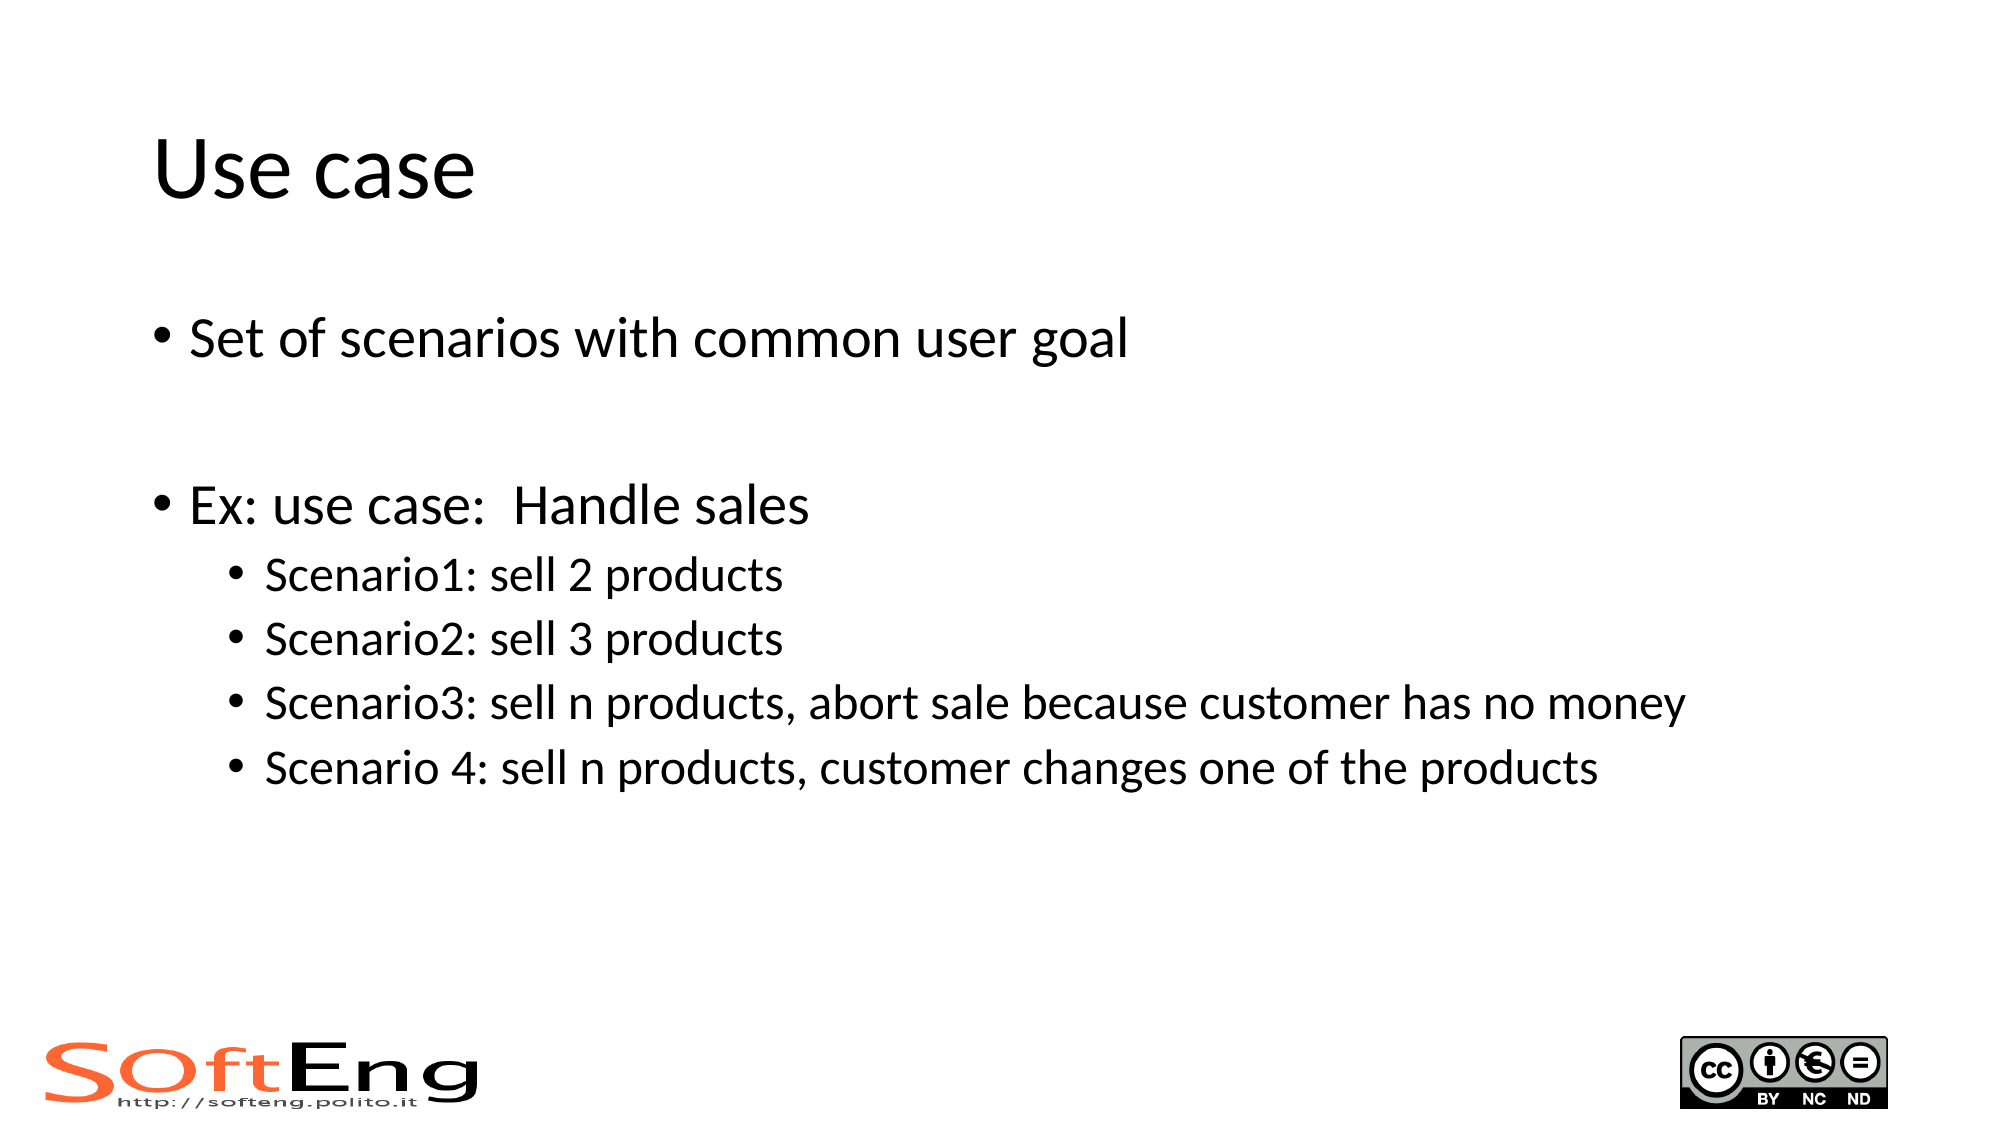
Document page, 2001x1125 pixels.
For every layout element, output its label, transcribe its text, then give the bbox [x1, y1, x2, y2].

title Use case [137, 59, 1863, 278]
picture [37, 1026, 488, 1119]
picture [1680, 1036, 1888, 1109]
list Set of scenarios with common user goal Ex: use case: Handle sales Scenario1: sell 2 products Scenario2: sell 3 products Scenario3: sell n products, abort sale because customer has no money Scenario 4: sell n products, customer changes one of the products [137, 299, 1863, 1014]
